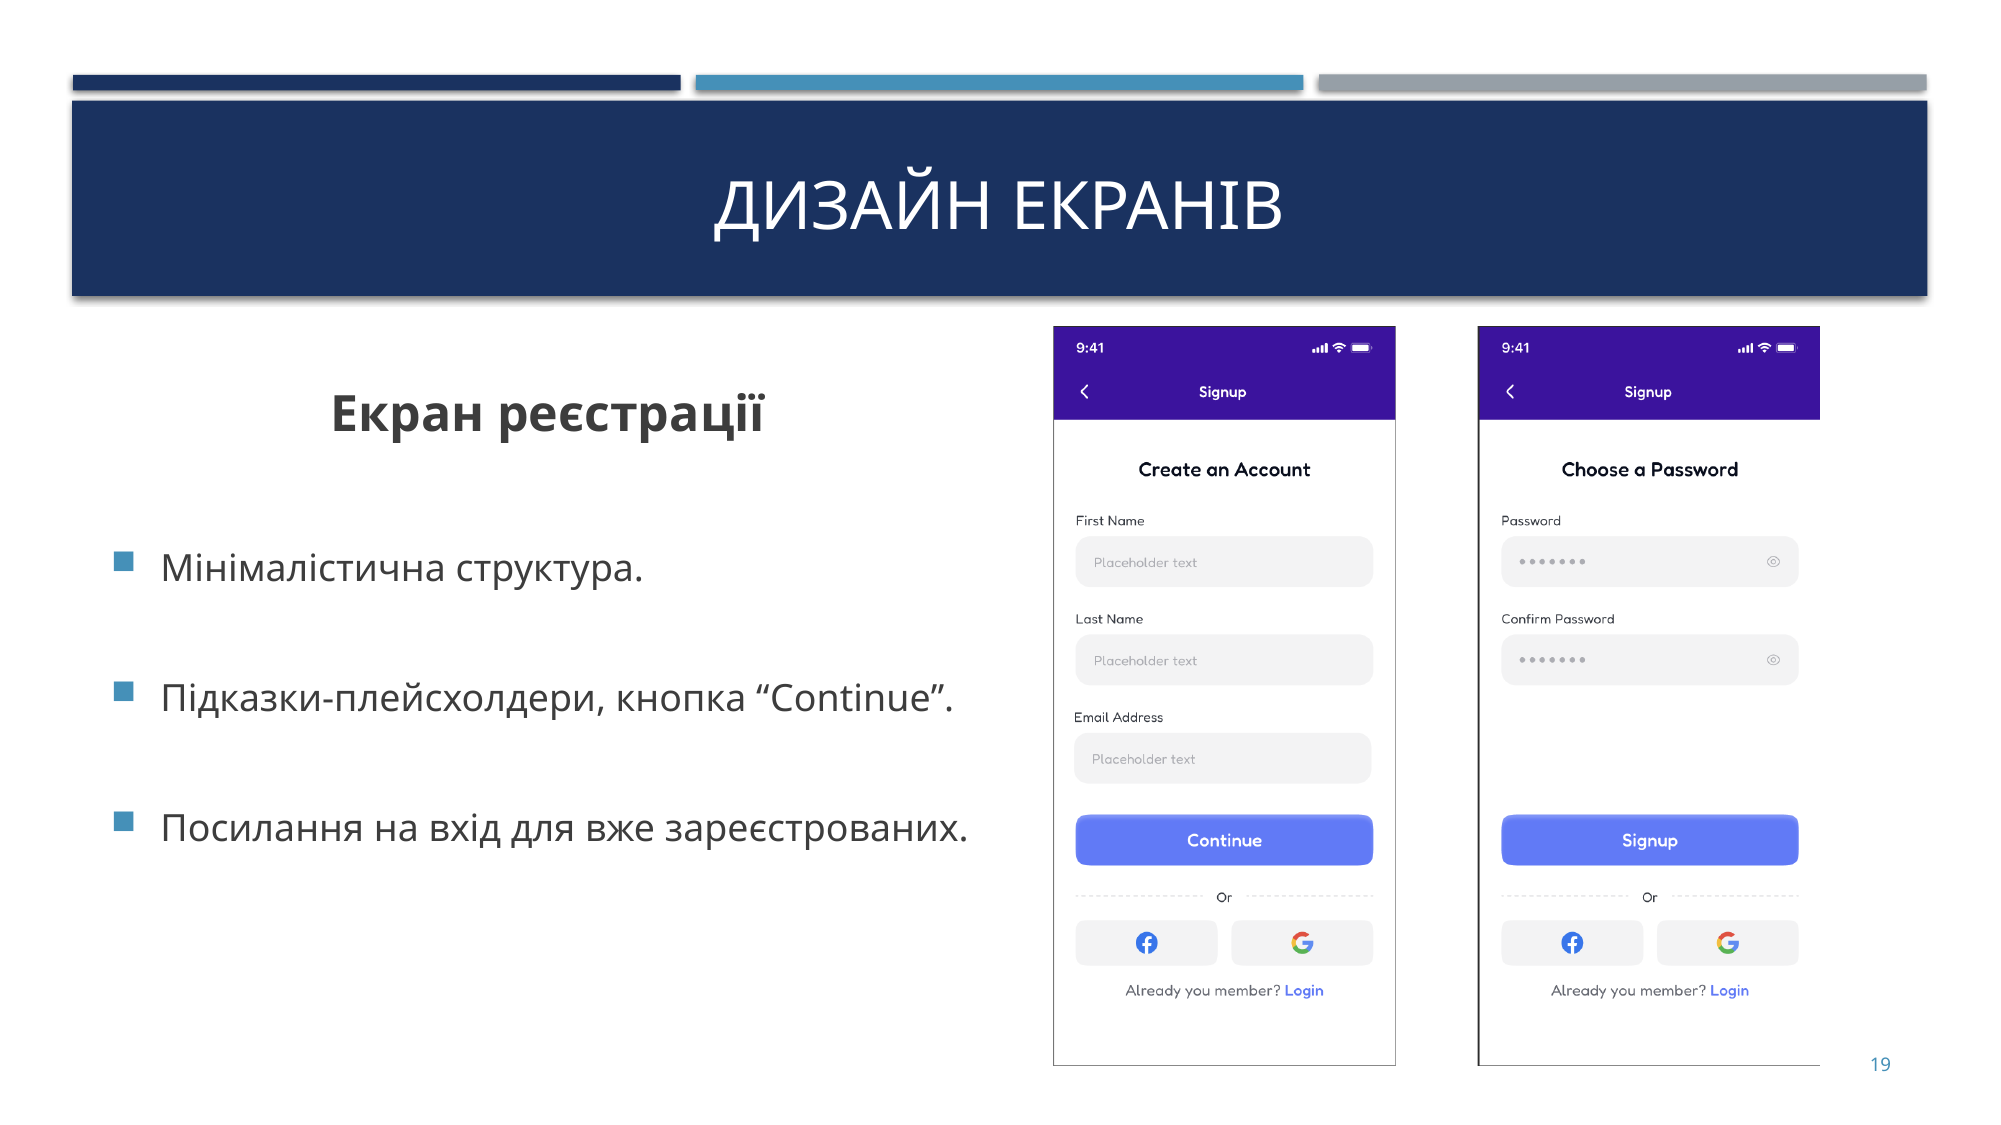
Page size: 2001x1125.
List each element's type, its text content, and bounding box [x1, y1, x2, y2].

picture [1052, 326, 1397, 1067]
title Дизайн екранів [95, 109, 1905, 250]
slide_number 19 [1733, 1035, 1907, 1096]
picture [1477, 326, 1821, 1067]
list Екран реєстрації Мінімалістична структура. Підказки-плейсхолдери, кнопка “Continue”. Посилання на вхід для вже зареєстрованих. [95, 362, 1000, 933]
